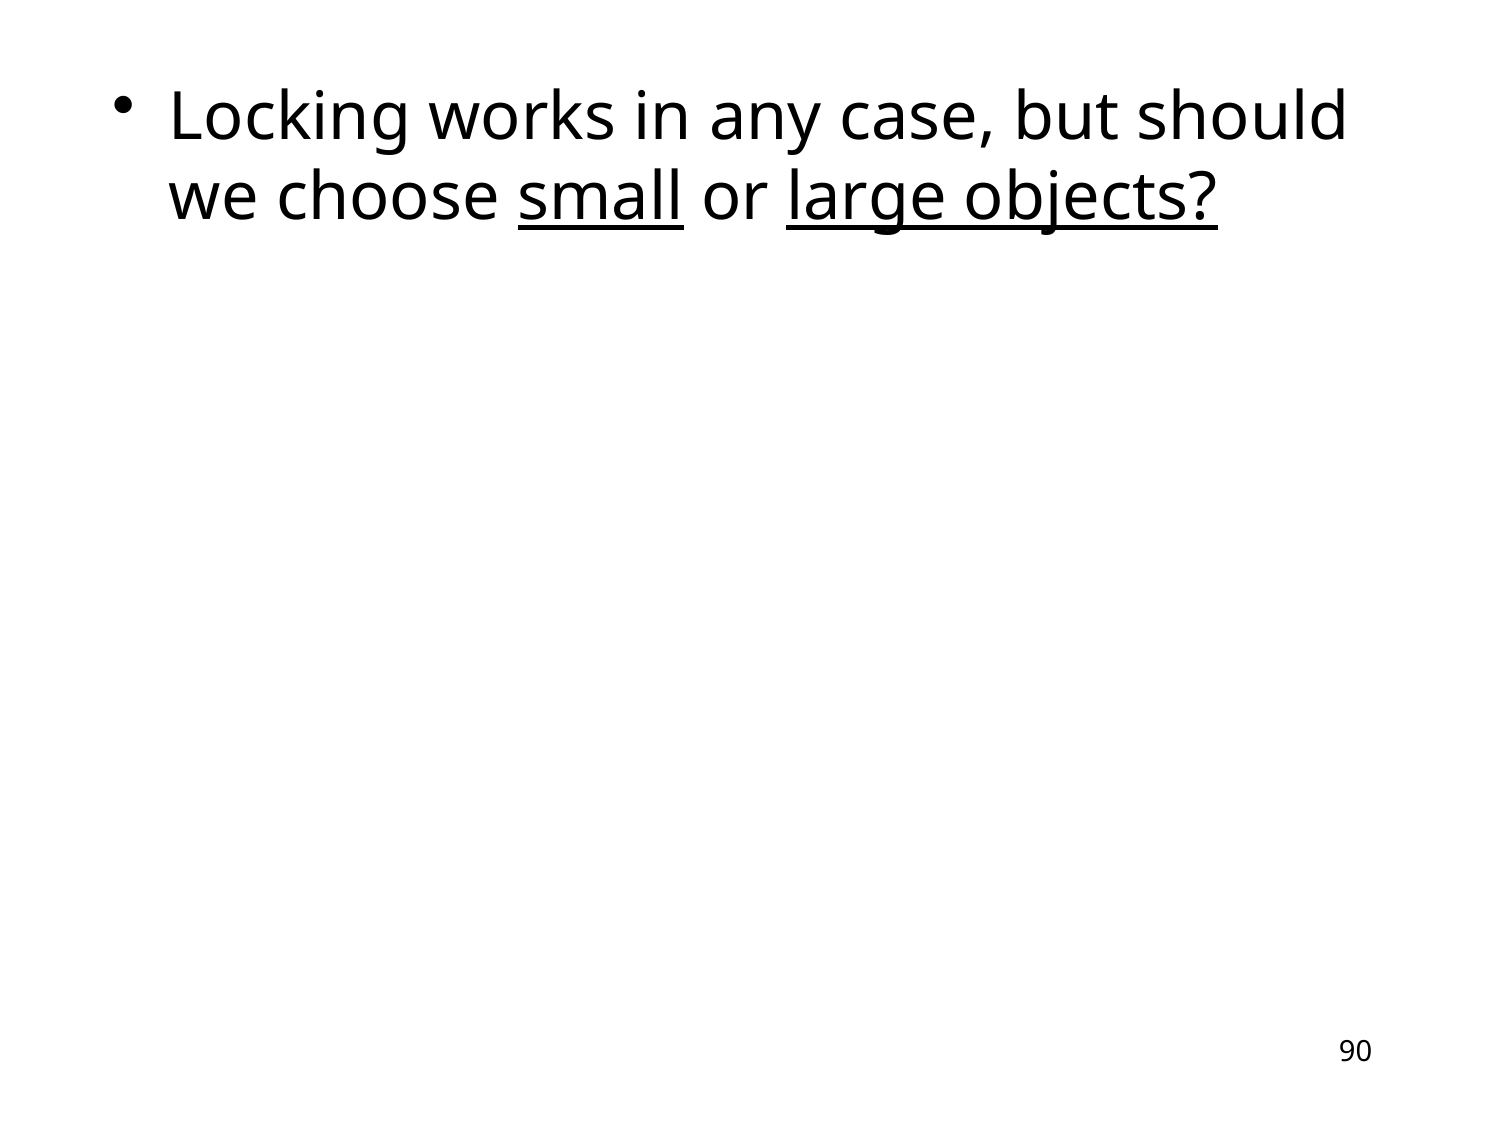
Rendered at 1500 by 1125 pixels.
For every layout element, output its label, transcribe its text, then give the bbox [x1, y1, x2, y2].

list Locking works in any case, but should we choose small or large objects? [97, 65, 1373, 254]
slide_number 90 [1074, 1024, 1388, 1101]
